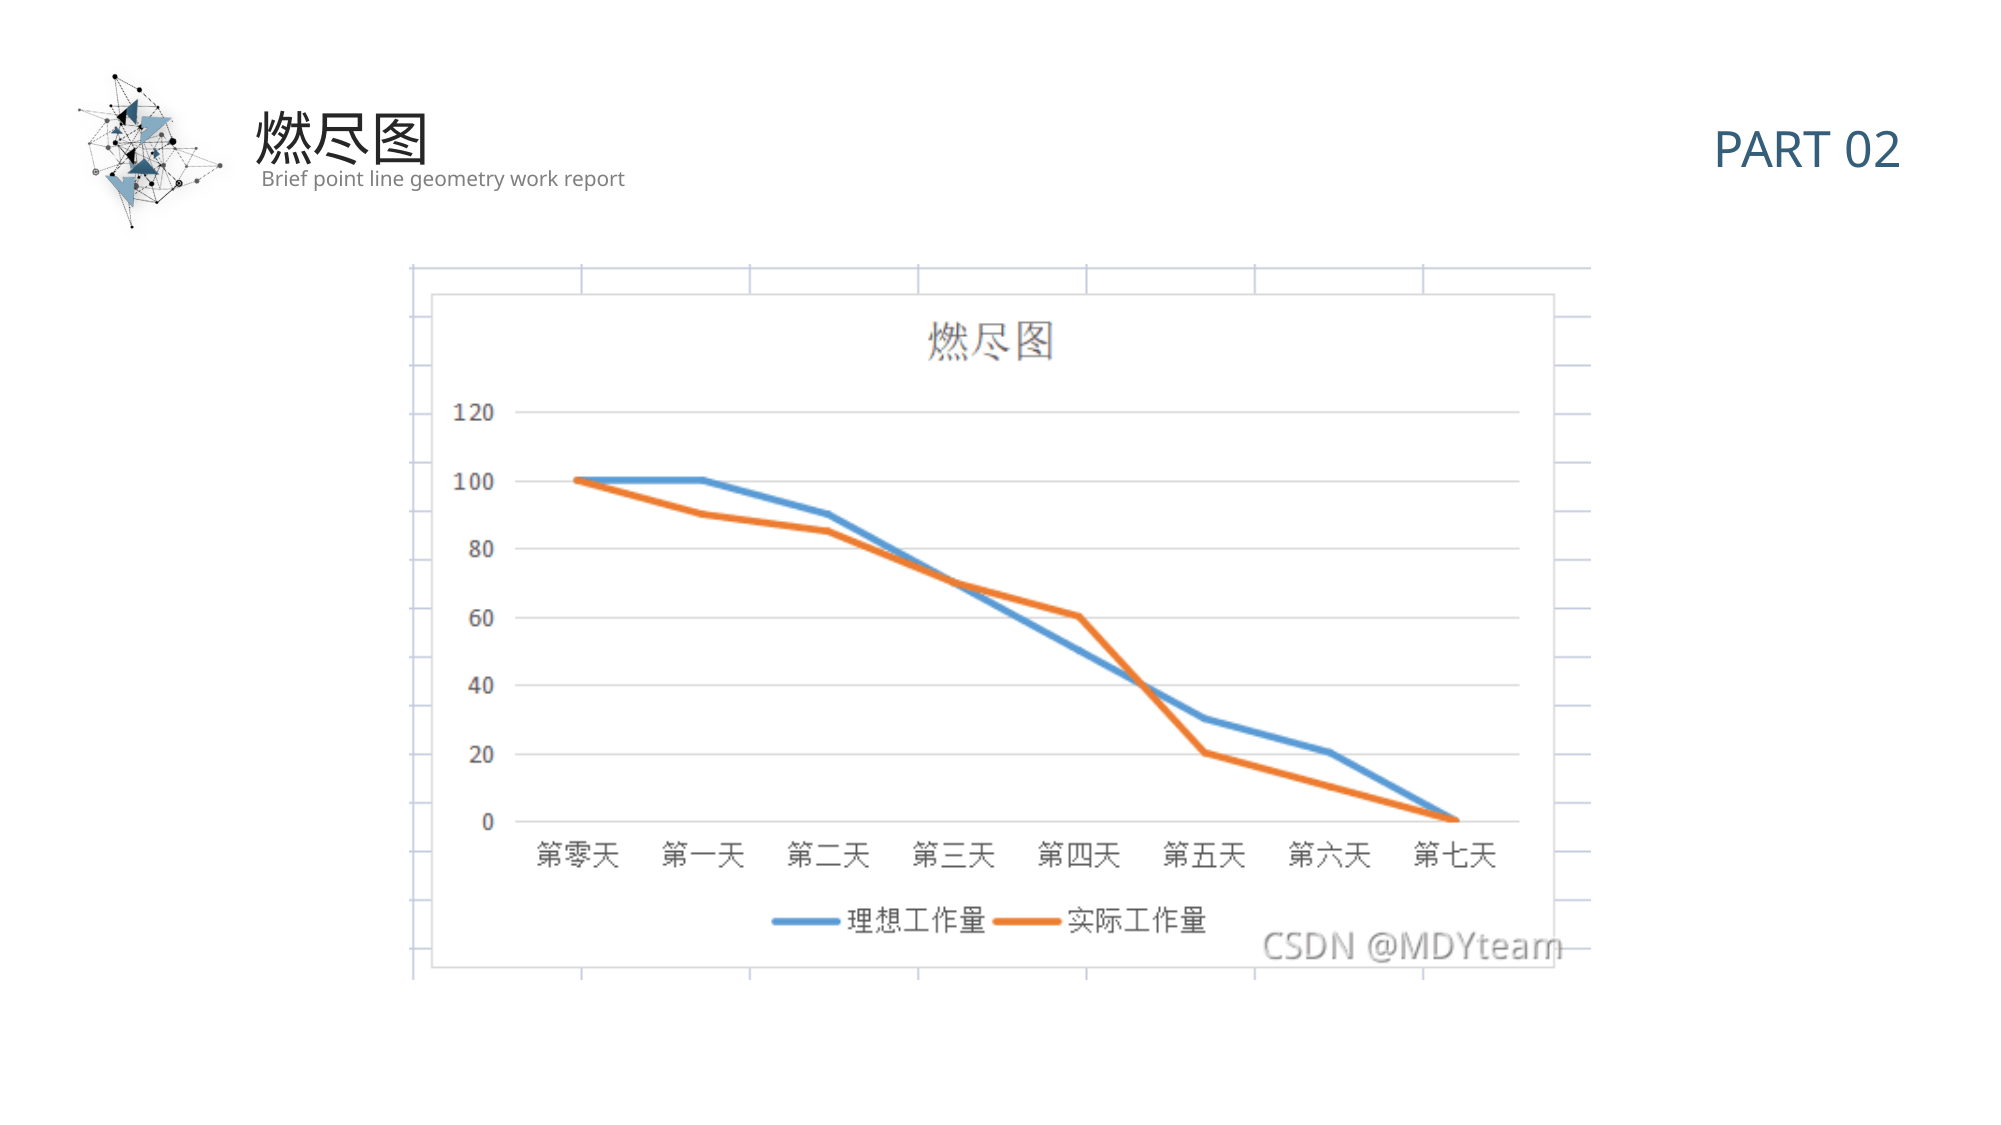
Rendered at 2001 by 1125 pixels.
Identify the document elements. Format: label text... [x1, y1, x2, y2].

picture [409, 264, 1591, 980]
text_box 燃尽图 [239, 80, 711, 180]
picture [25, 34, 239, 261]
